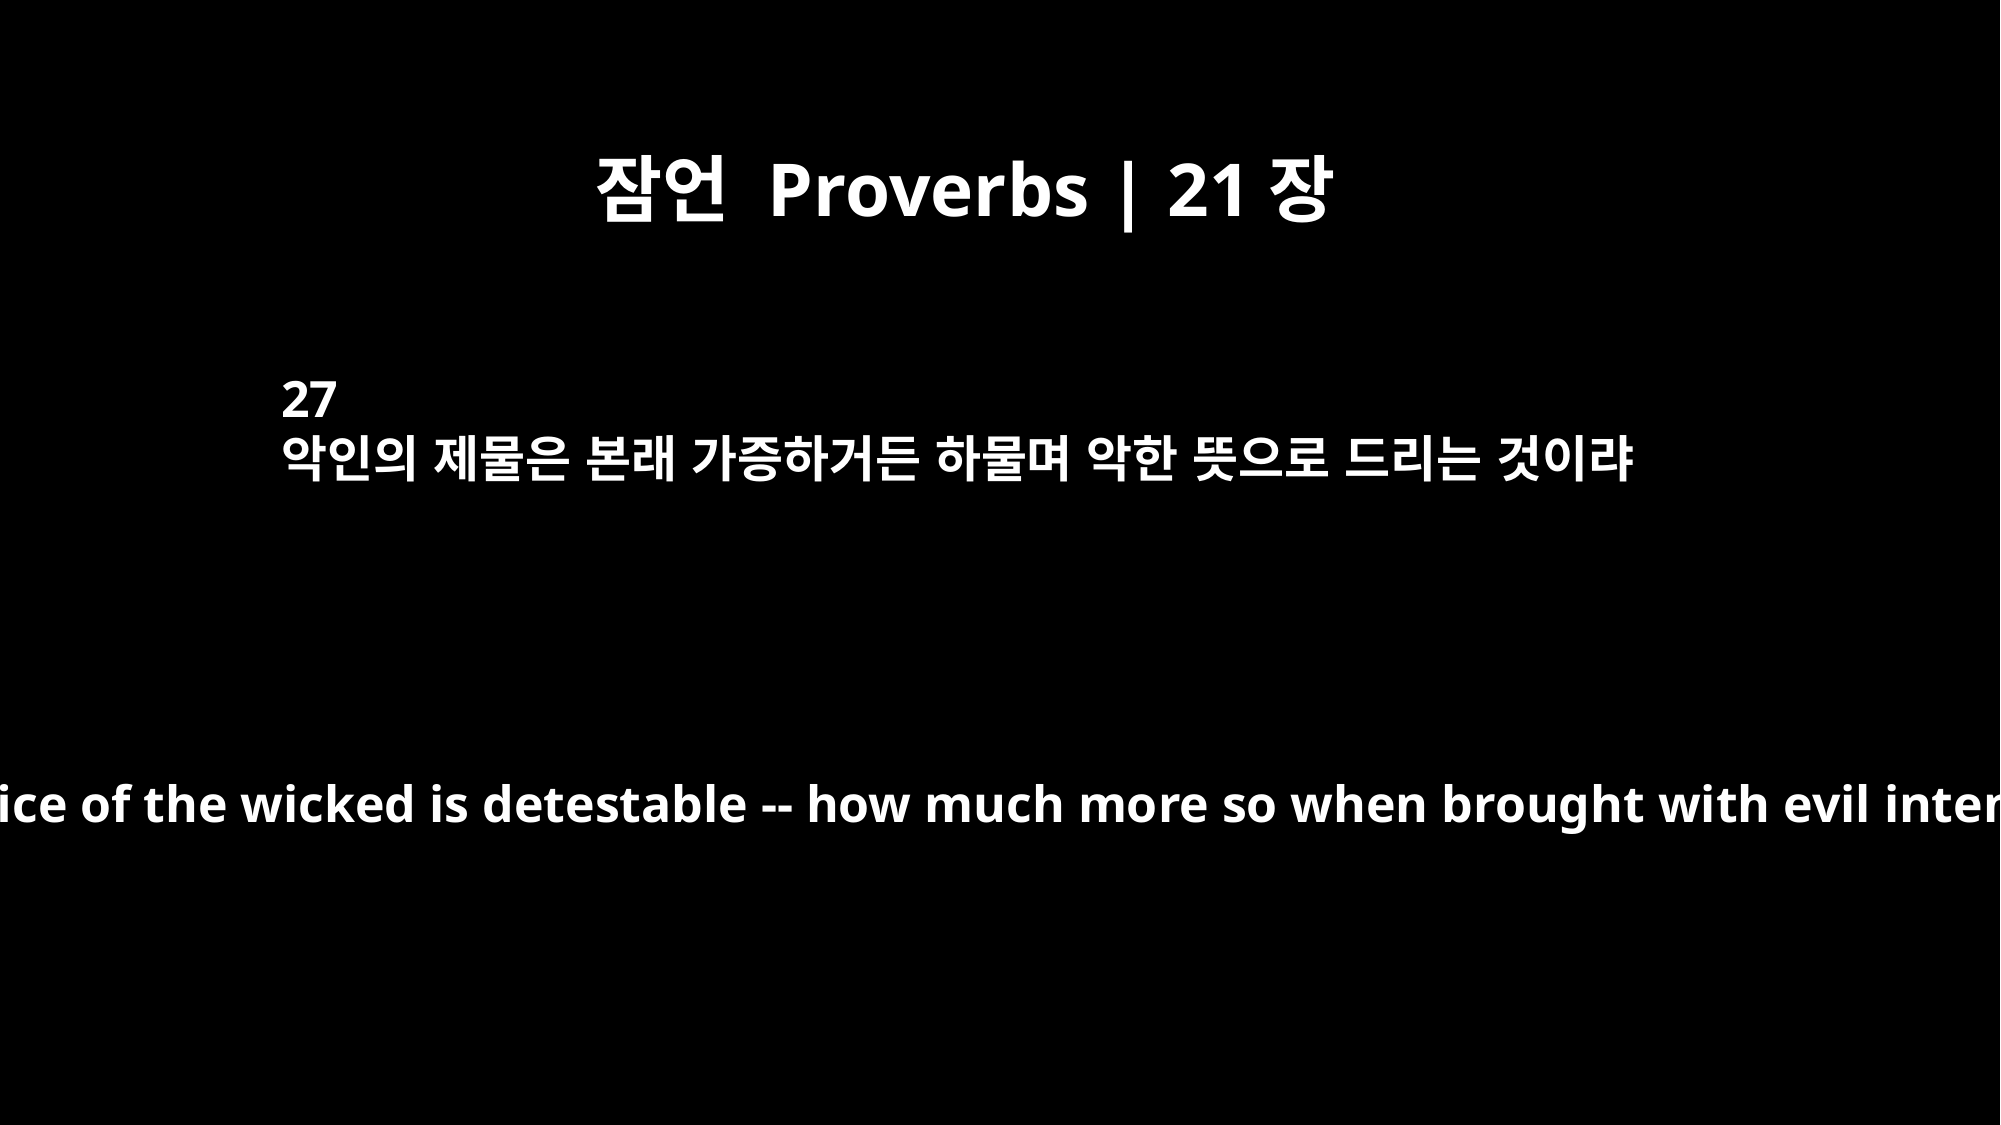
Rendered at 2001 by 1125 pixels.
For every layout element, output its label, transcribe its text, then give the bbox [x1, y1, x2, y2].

text_box 잠언 Proverbs | 21장 [580, 136, 1352, 239]
text_box The sacrifice of the wicked is detestable -- how much more so when brought with evil intent! [0, 764, 2000, 840]
text_box 27 악인의 제물은 본래 가증하거든 하물며 악한 뜻으로 드리는 것이랴 [266, 359, 1651, 495]
